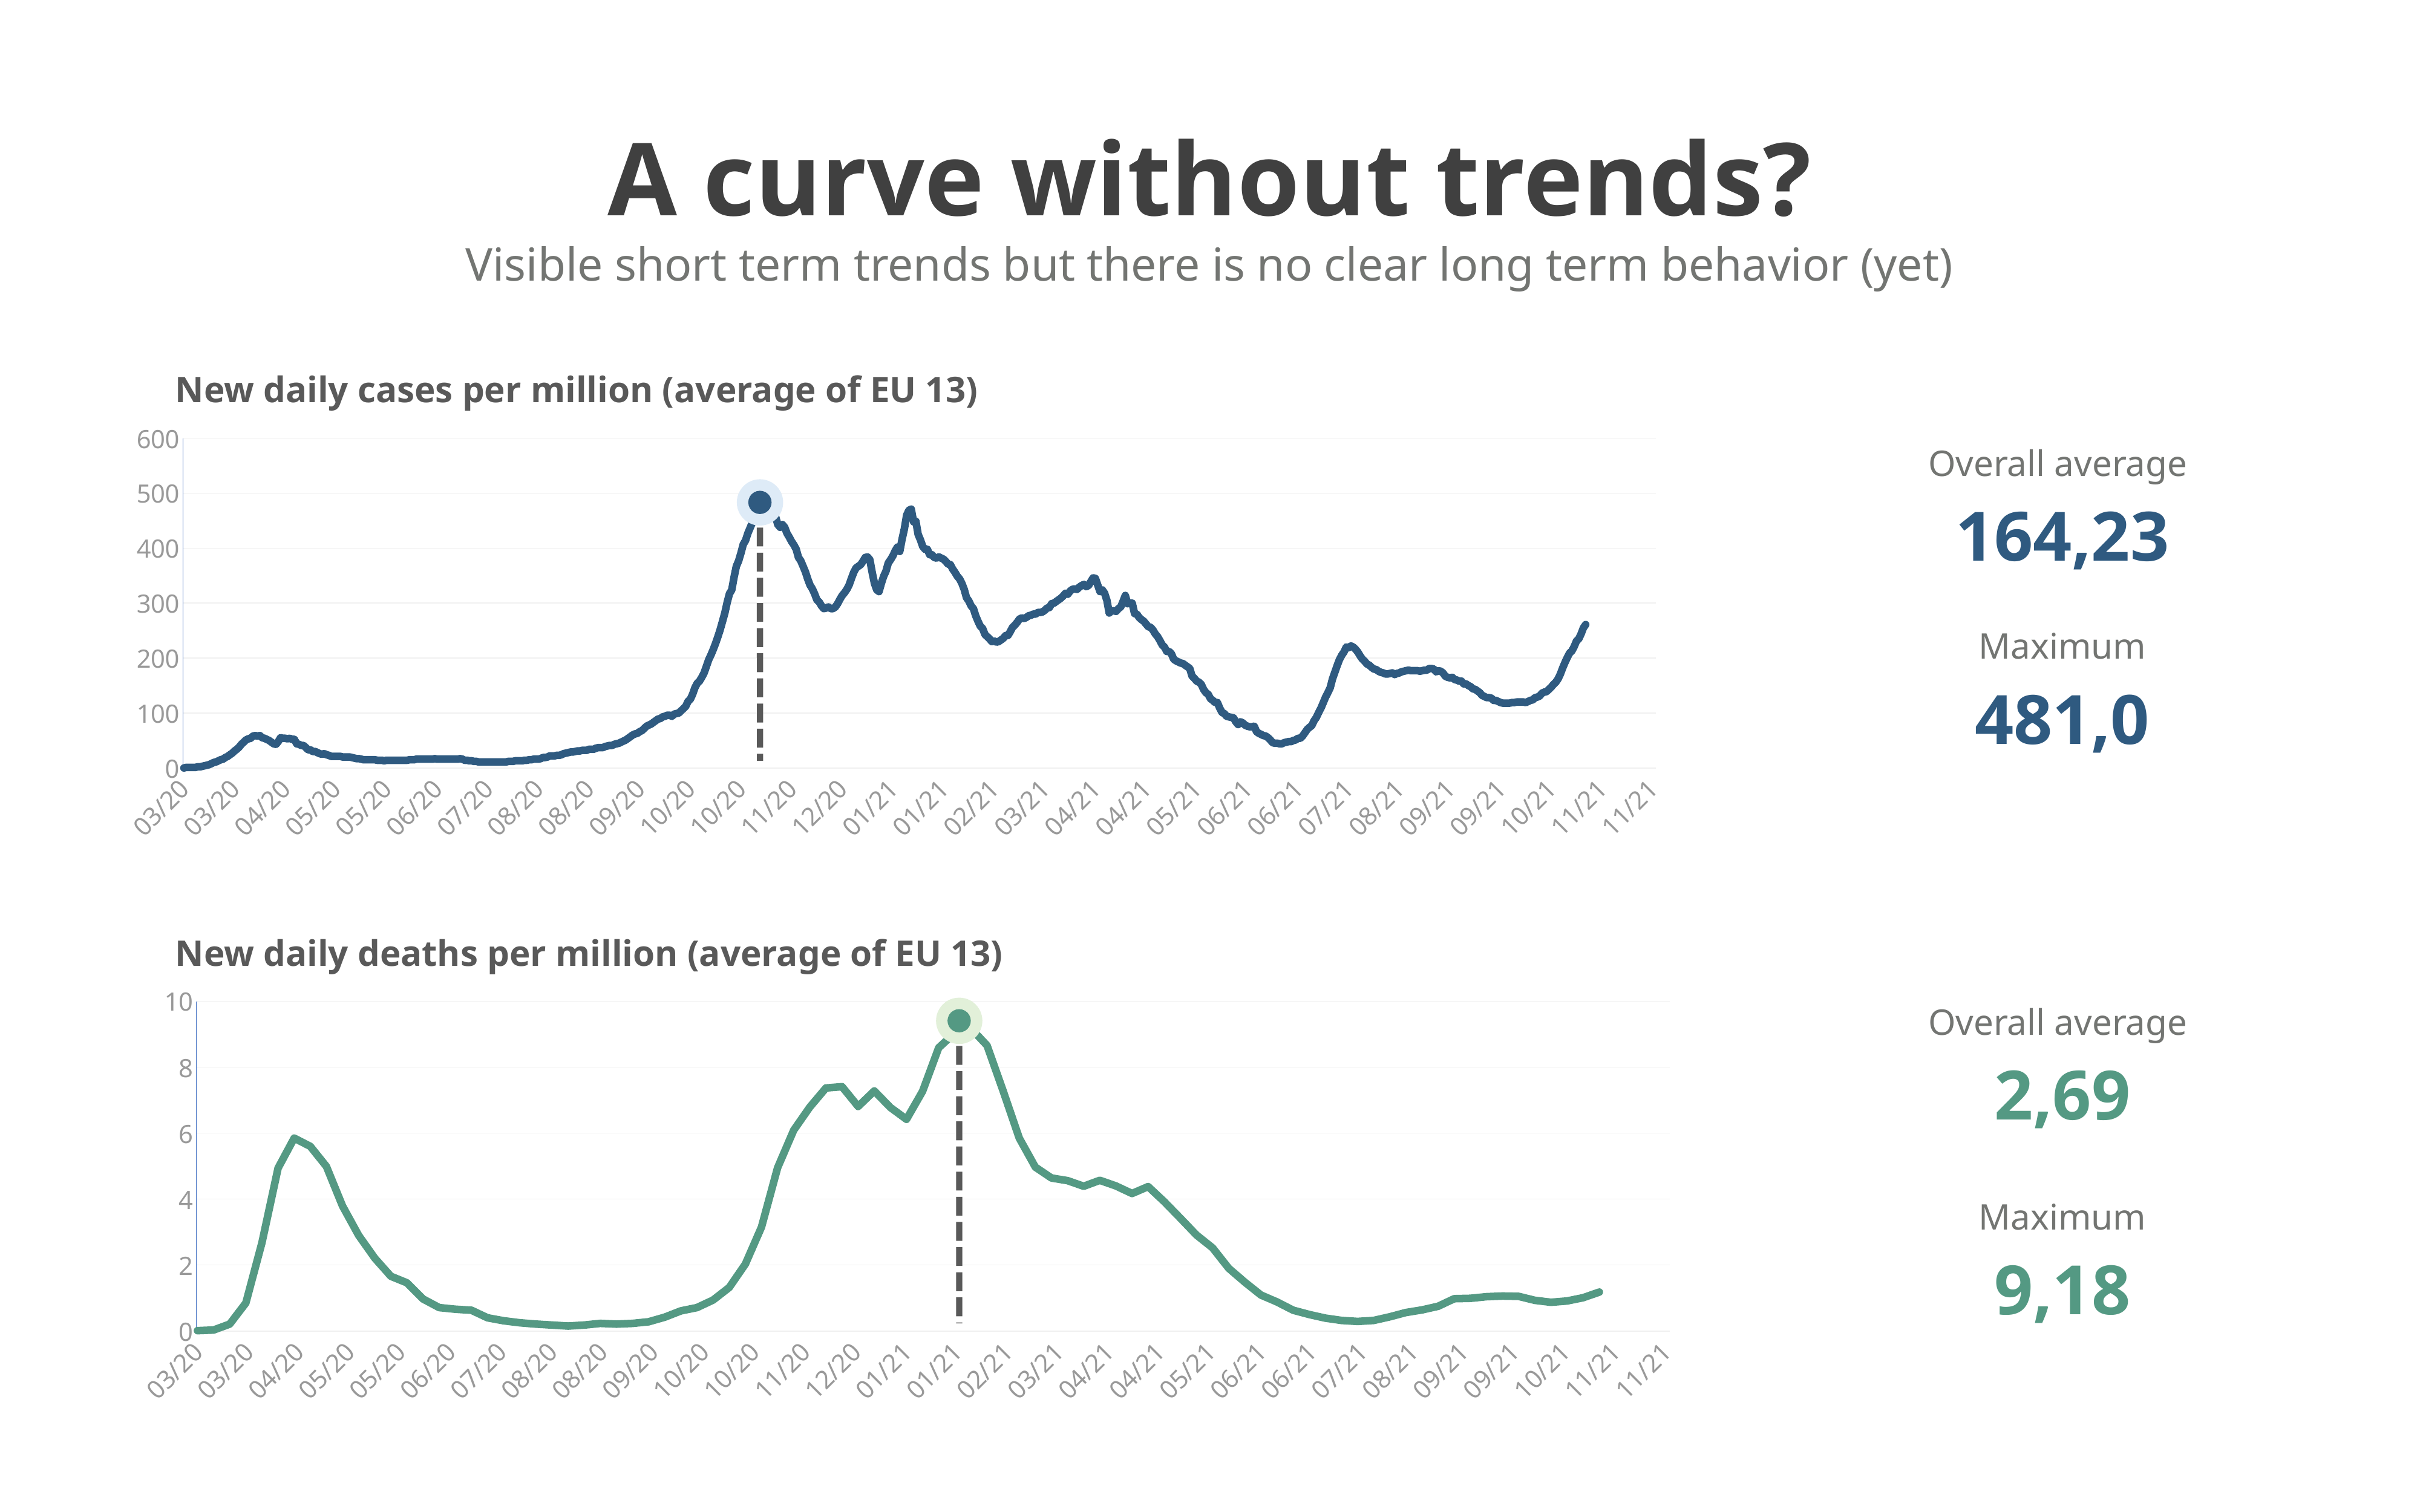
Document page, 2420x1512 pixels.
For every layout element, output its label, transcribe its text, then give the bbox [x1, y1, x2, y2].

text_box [1811, 436, 2314, 581]
chart [93, 412, 1697, 852]
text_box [736, 479, 783, 761]
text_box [1811, 995, 2314, 1139]
chart [106, 975, 1711, 1415]
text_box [1811, 619, 2314, 763]
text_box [936, 997, 983, 1324]
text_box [1811, 1190, 2314, 1334]
text_box New daily cases per million (average of EU 13) [166, 362, 1649, 412]
text_box New daily deaths per million (average of EU 13) [166, 926, 1675, 975]
text_box Visible short term trends but there is no clear long term behavior (yet) [264, 231, 2155, 295]
title A curve without trends? [166, 2, 2254, 363]
